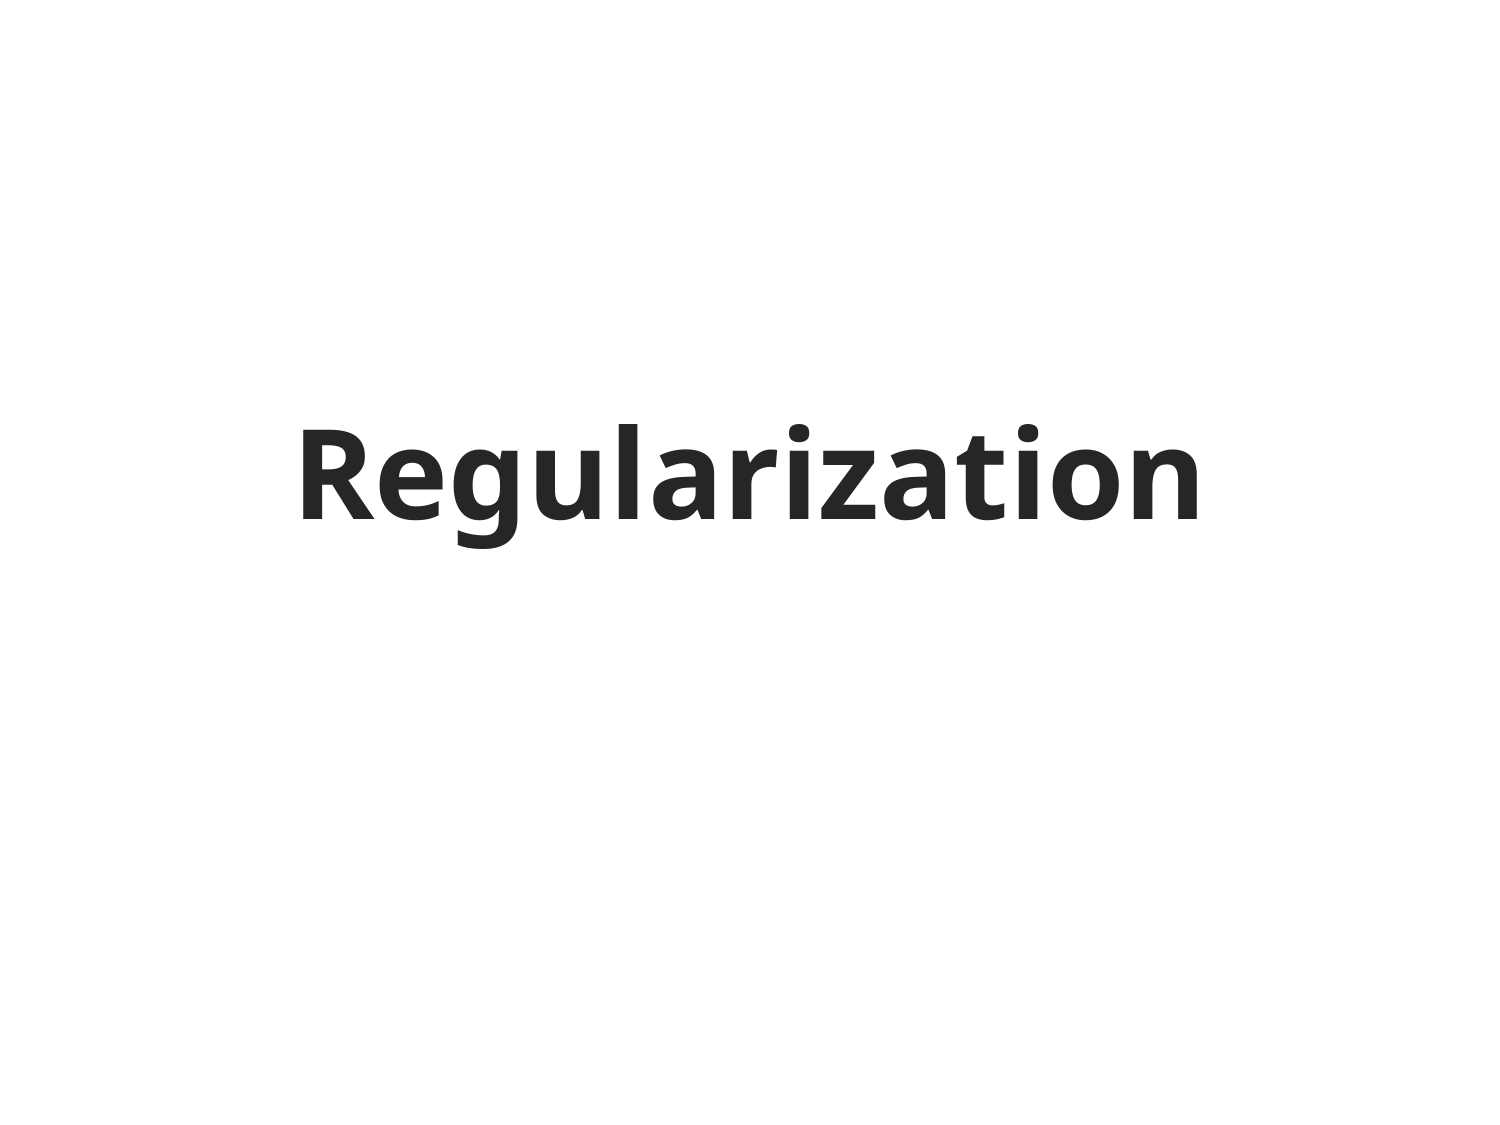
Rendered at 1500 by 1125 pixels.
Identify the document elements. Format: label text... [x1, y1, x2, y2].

text_box Regularization [112, 349, 1388, 591]
